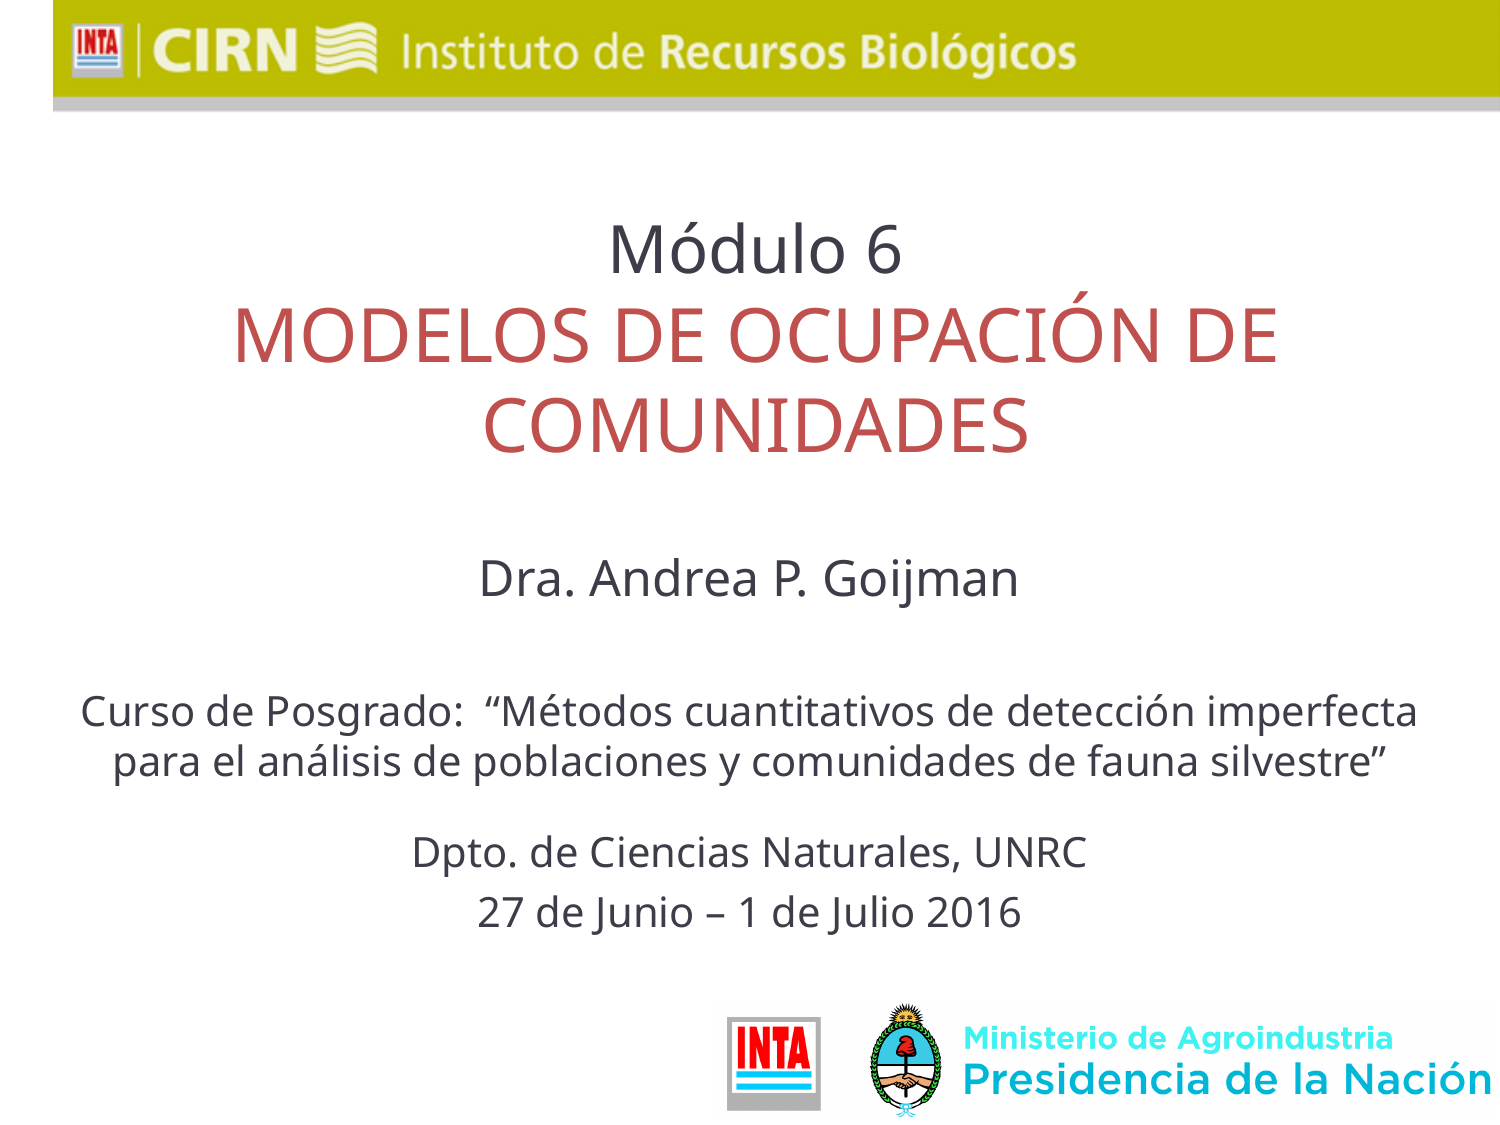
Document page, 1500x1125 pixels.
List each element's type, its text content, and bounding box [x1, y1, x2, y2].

text_box Dra. Andrea P. Goijman Curso de Posgrado: “Métodos cuantitativos de detección imperfecta para el análisis de poblaciones y comunidades de fauna silvestre” Dpto. de Ciencias Naturales, UNRC 27 de Junio – 1 de Julio 2016 [53, 538, 1447, 941]
text_box Módulo 6 MODELOS DE OCUPACIÓN DE COMUNIDADES [88, 184, 1424, 538]
picture [714, 999, 1498, 1123]
picture [52, 0, 1500, 117]
